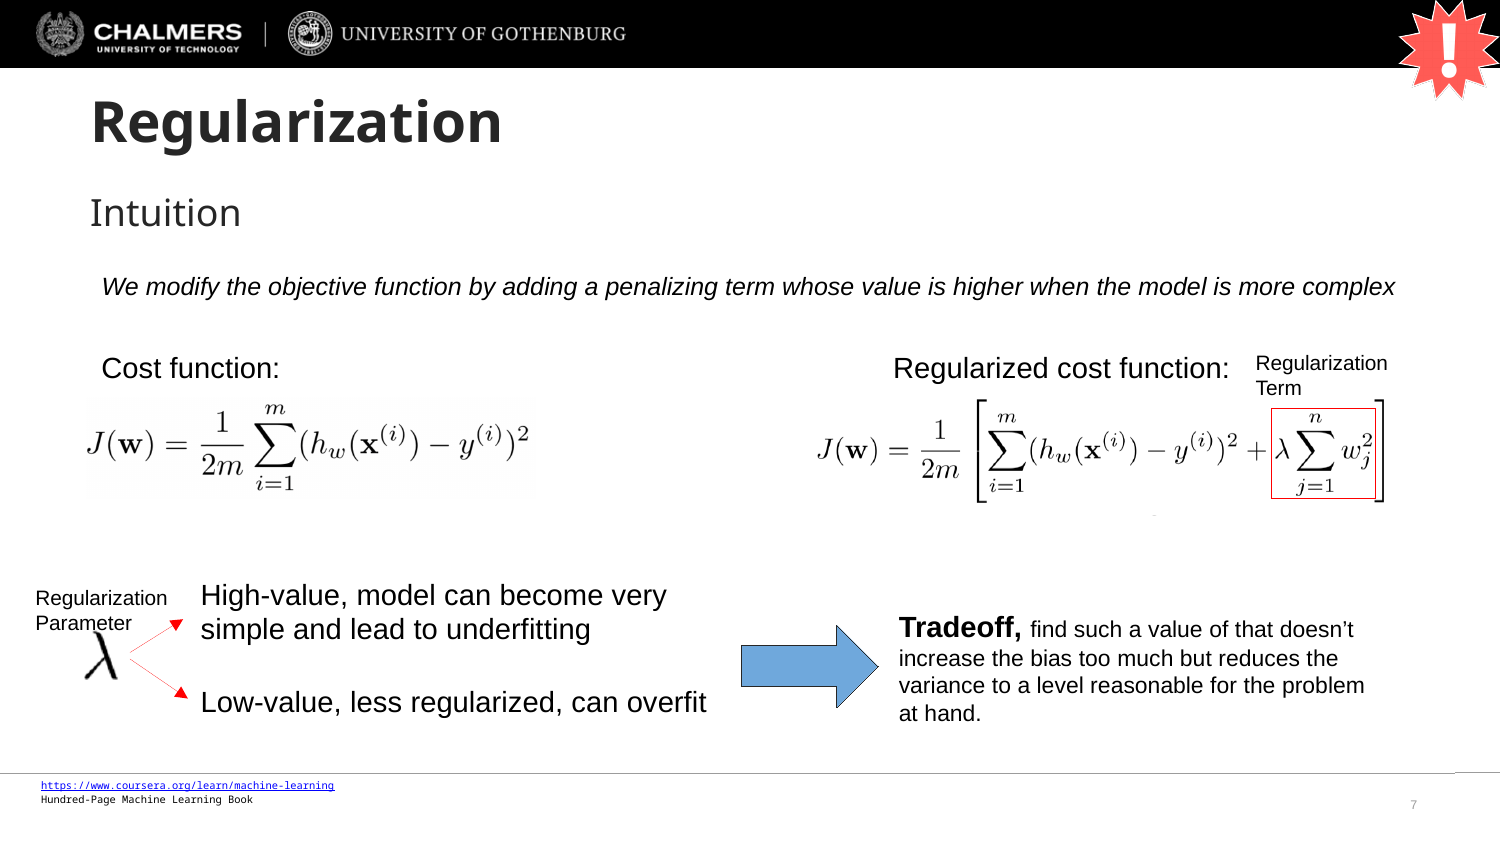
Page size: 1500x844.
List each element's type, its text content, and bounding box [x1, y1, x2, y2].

text_box Cost function: [86, 334, 585, 400]
picture [74, 618, 131, 693]
picture [808, 396, 1399, 516]
list Intuition [74, 173, 1426, 288]
text_box Regularized cost function: [878, 334, 1240, 396]
picture [86, 397, 537, 500]
picture [1398, 0, 1500, 102]
text_box We modify the objective function by adding a penalizing term whose value is higher when the model is more complex [75, 255, 1425, 316]
text_box [741, 625, 879, 708]
text_box High-value, model can become very simple and lead to underfitting [185, 560, 684, 661]
text_box Low-value, less regularized, can overfit [185, 668, 766, 734]
list https://www.coursera.org/learn/machine-learning Hundred-Page Machine Learning Book [25, 763, 1288, 822]
slide_number 7 [1393, 790, 1426, 819]
picture [36, 11, 626, 57]
text_box Tradeoff, ﬁnd such a value of that doesn’t increase the bias too much but reduces the variance to a level reasonable for the problem at hand. [883, 593, 1382, 741]
list Regularization [74, 70, 1426, 173]
text_box [131, 659, 188, 699]
text_box Regularization Term [1240, 334, 1405, 415]
text_box Regularization Parameter [20, 569, 185, 650]
